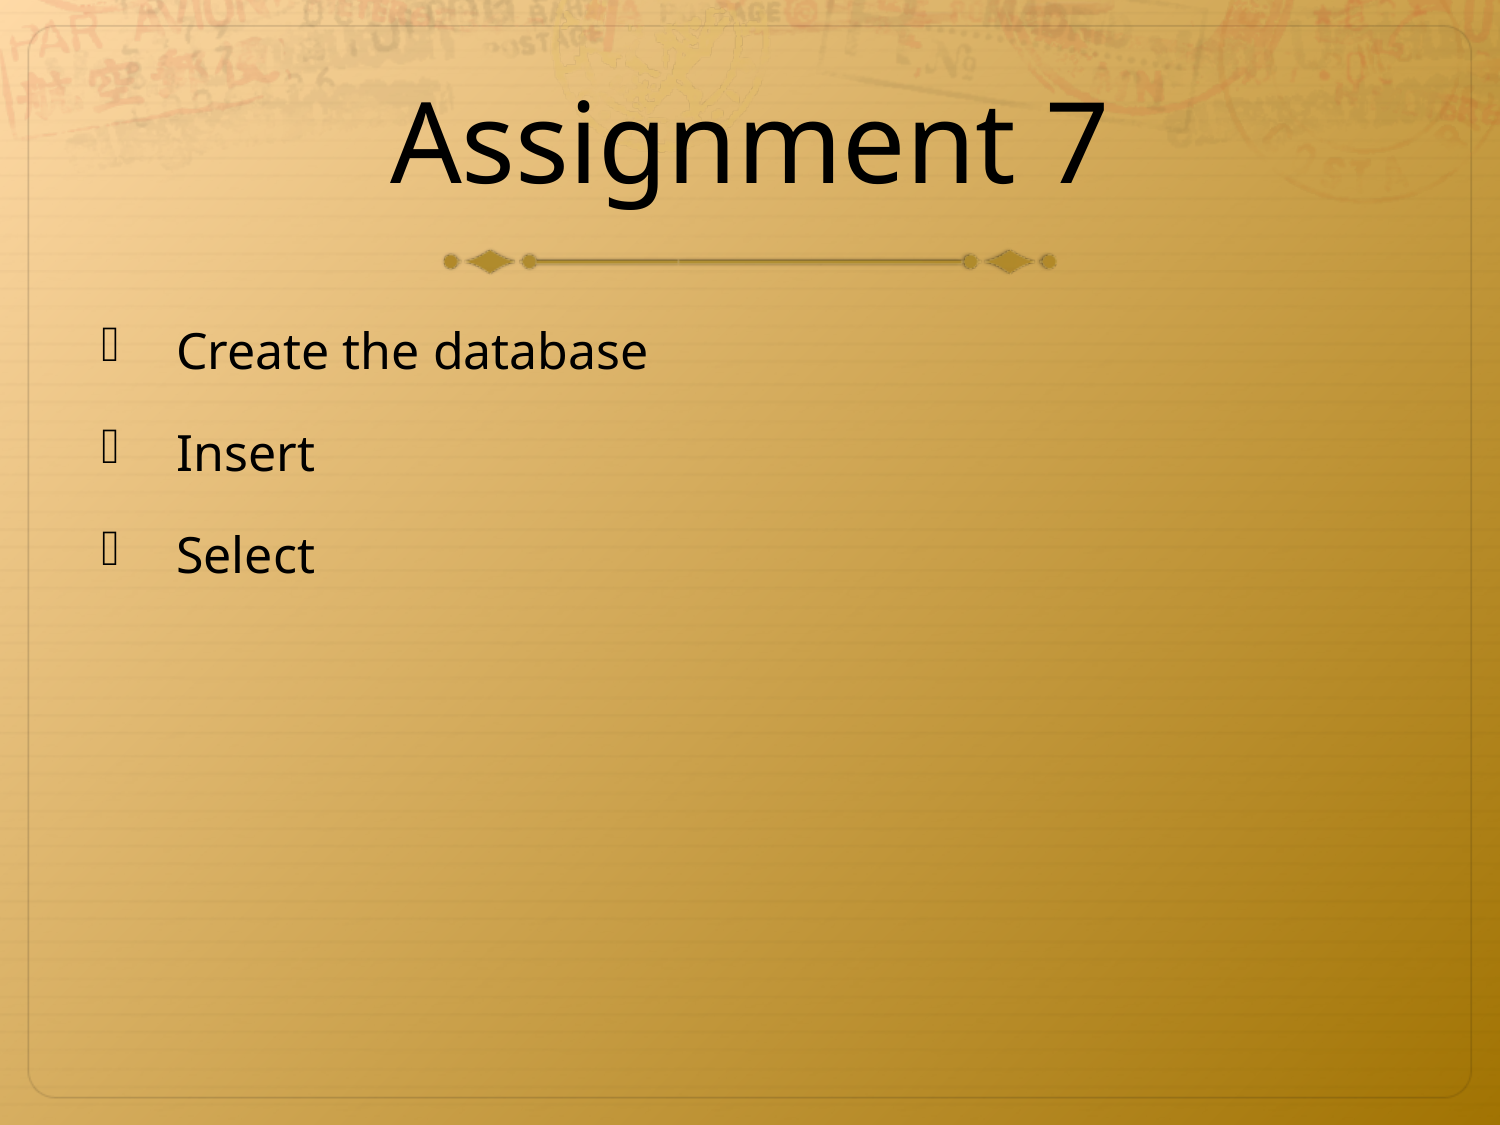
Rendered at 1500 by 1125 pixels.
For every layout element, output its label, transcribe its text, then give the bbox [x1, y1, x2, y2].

list Create the database Insert Select [93, 311, 1407, 988]
picture [0, 0, 1500, 1125]
title Assignment 7 [93, 44, 1407, 234]
